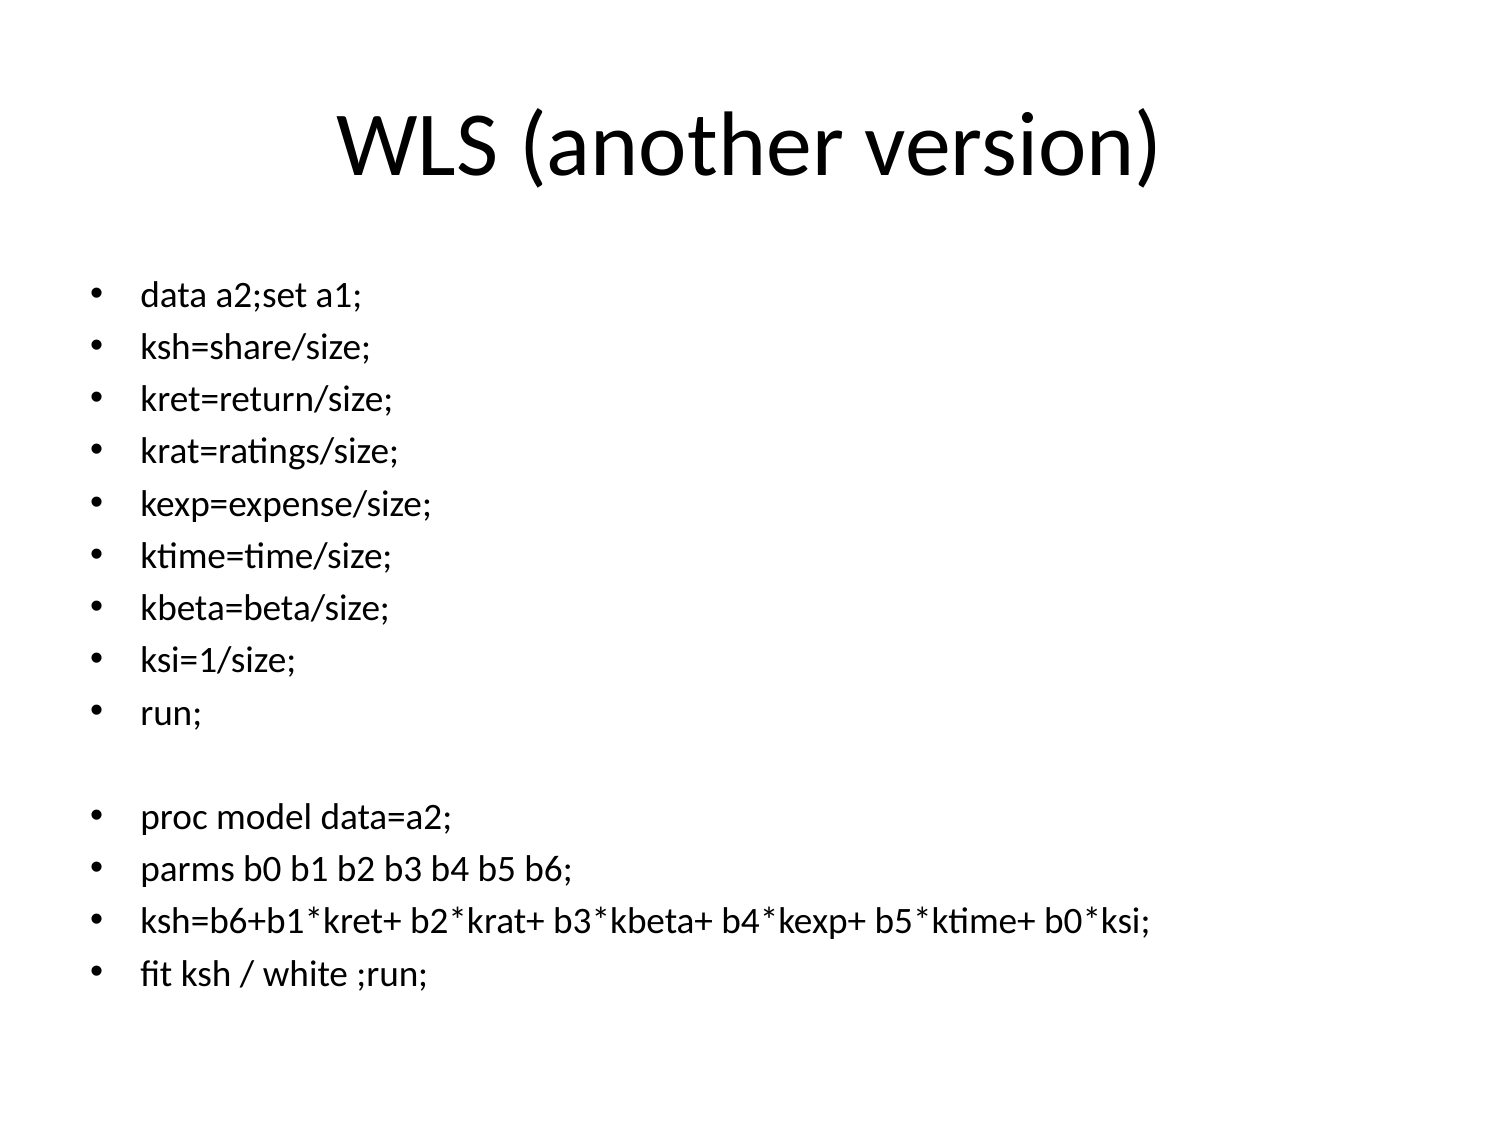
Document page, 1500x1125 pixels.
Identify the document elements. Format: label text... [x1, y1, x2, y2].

list data a2;set a1; ksh=share/size; kret=return/size; krat=ratings/size; kexp=expense/size; ktime=time/size; kbeta=beta/size; ksi=1/size; run; proc model data=a2; parms b0 b1 b2 b3 b4 b5 b6; ksh=b6+b1*kret+ b2*krat+ b3*kbeta+ b4*kexp+ b5*ktime+ b0*ksi; fit ksh / white ;run; [75, 262, 1425, 1005]
title WLS (another version) [75, 45, 1425, 233]
